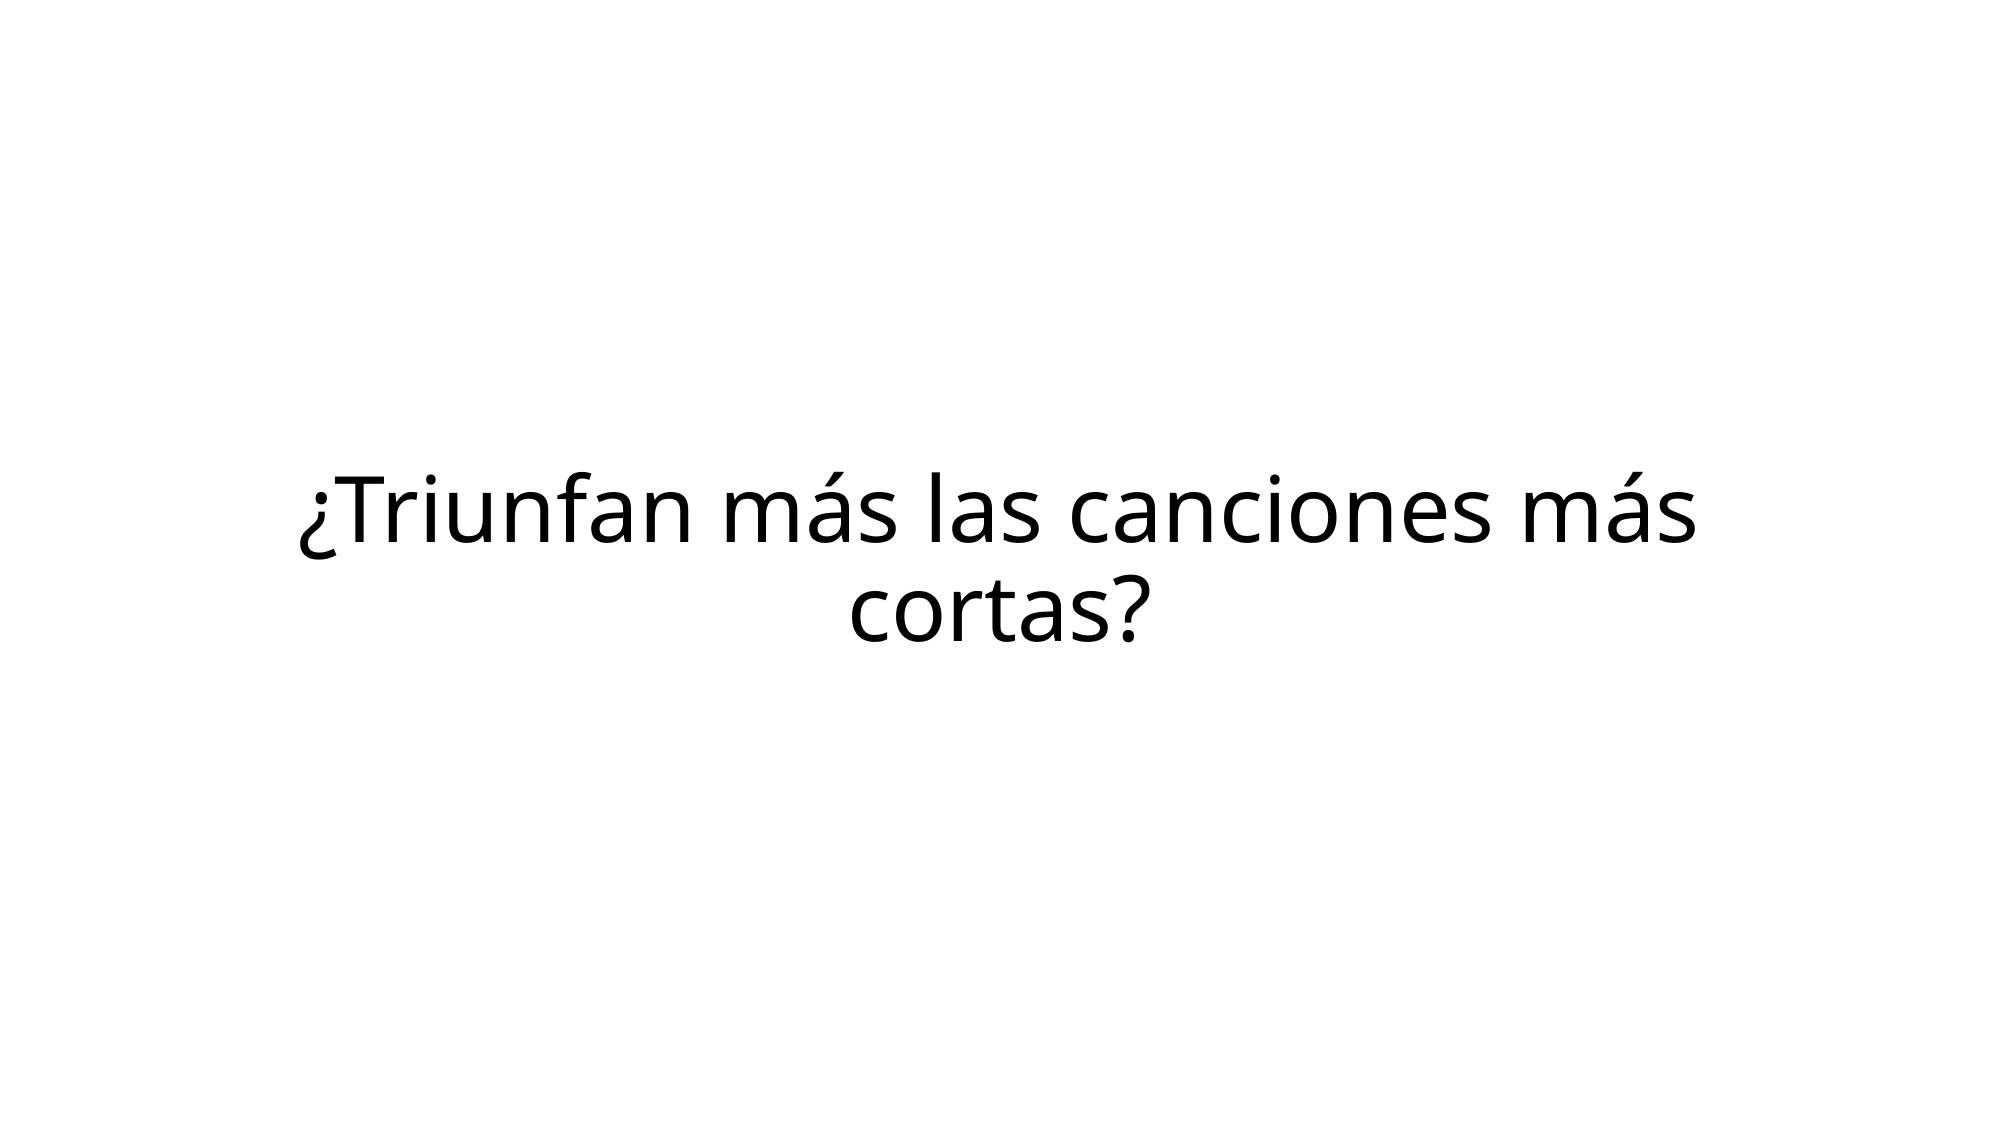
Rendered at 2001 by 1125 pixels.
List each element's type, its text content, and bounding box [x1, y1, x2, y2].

title ¿Triunfan más las canciones más cortas? [137, 453, 1863, 672]
